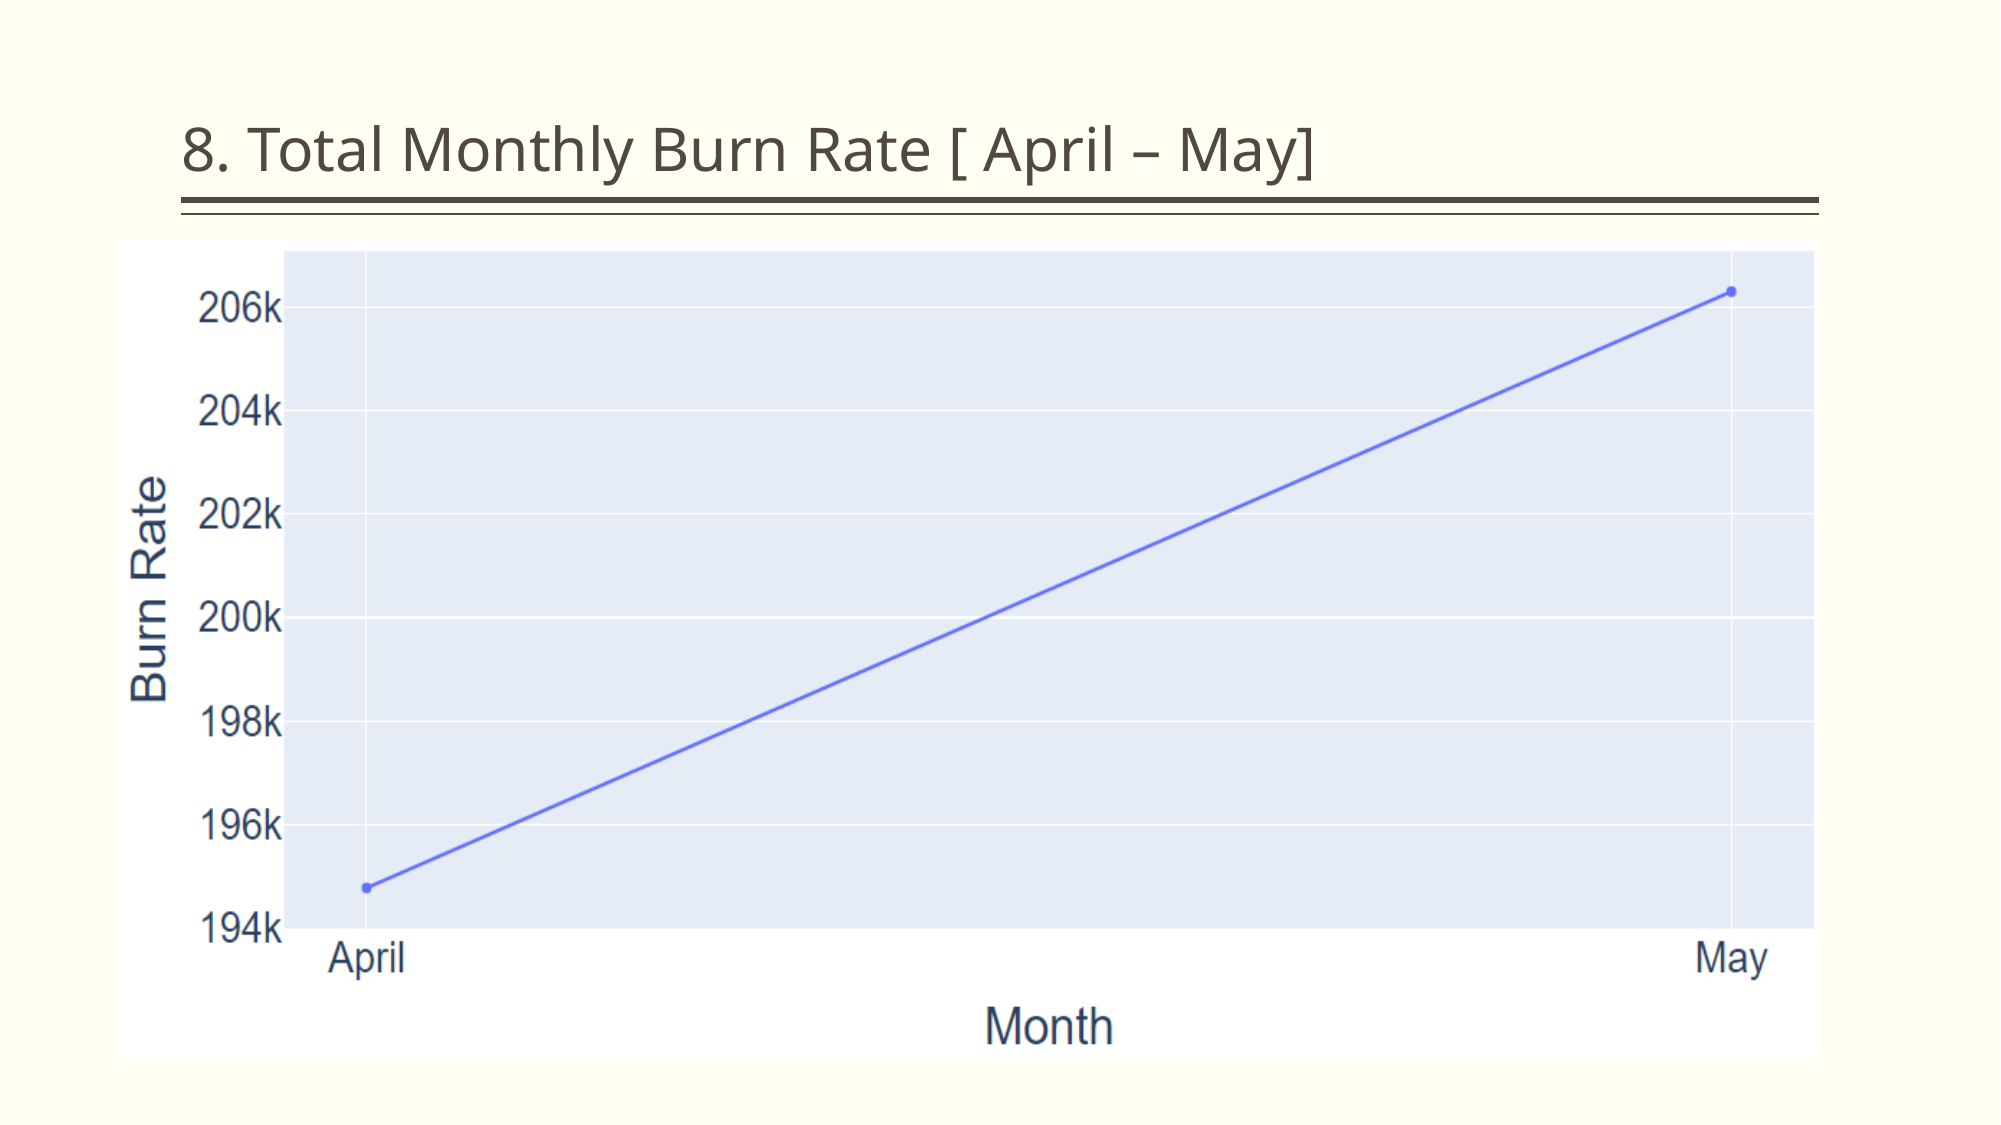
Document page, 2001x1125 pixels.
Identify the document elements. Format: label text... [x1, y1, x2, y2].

title 8. Total Monthly Burn Rate [ April – May] [181, 12, 1819, 193]
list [118, 238, 1819, 1057]
